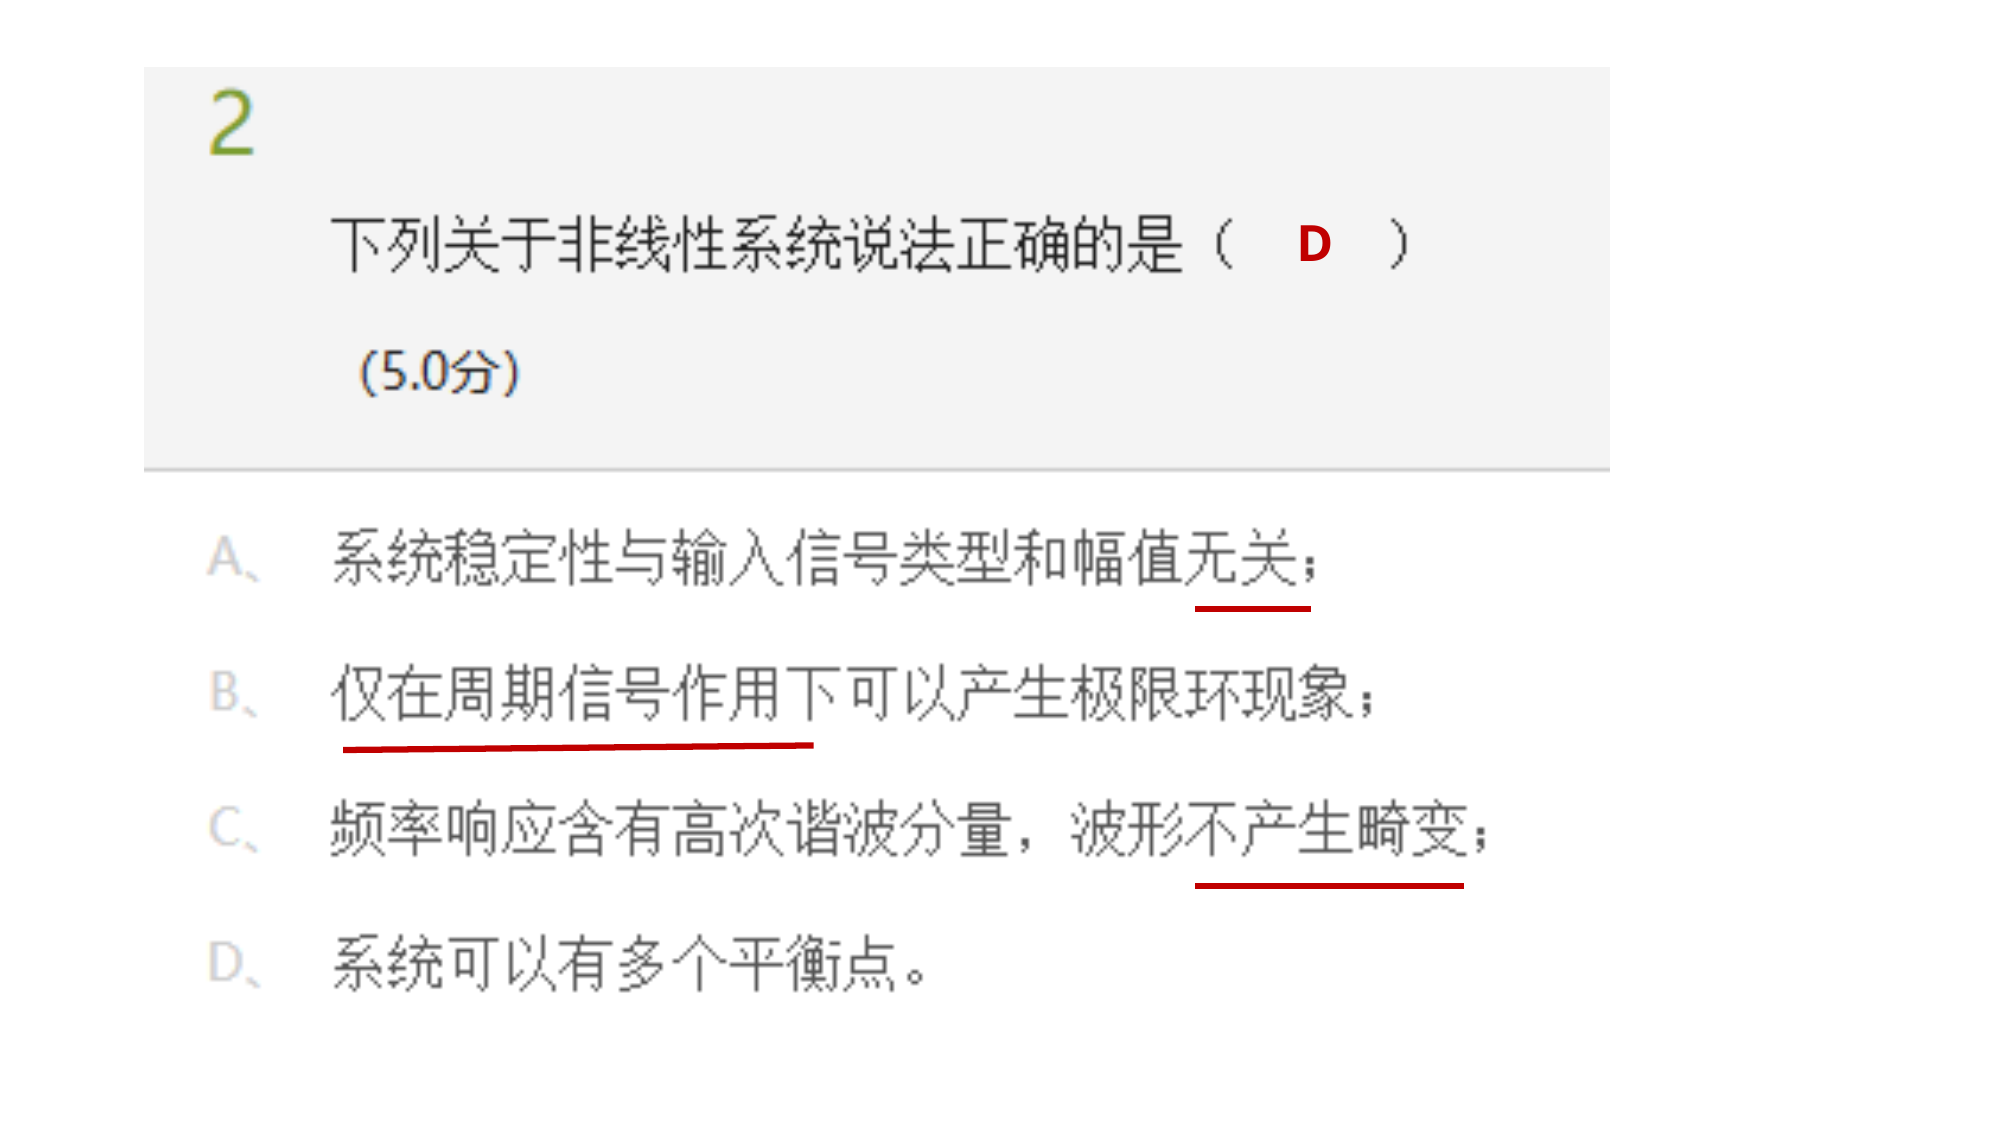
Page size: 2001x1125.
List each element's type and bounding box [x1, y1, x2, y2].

picture [143, 67, 1610, 1039]
text_box [343, 745, 814, 750]
